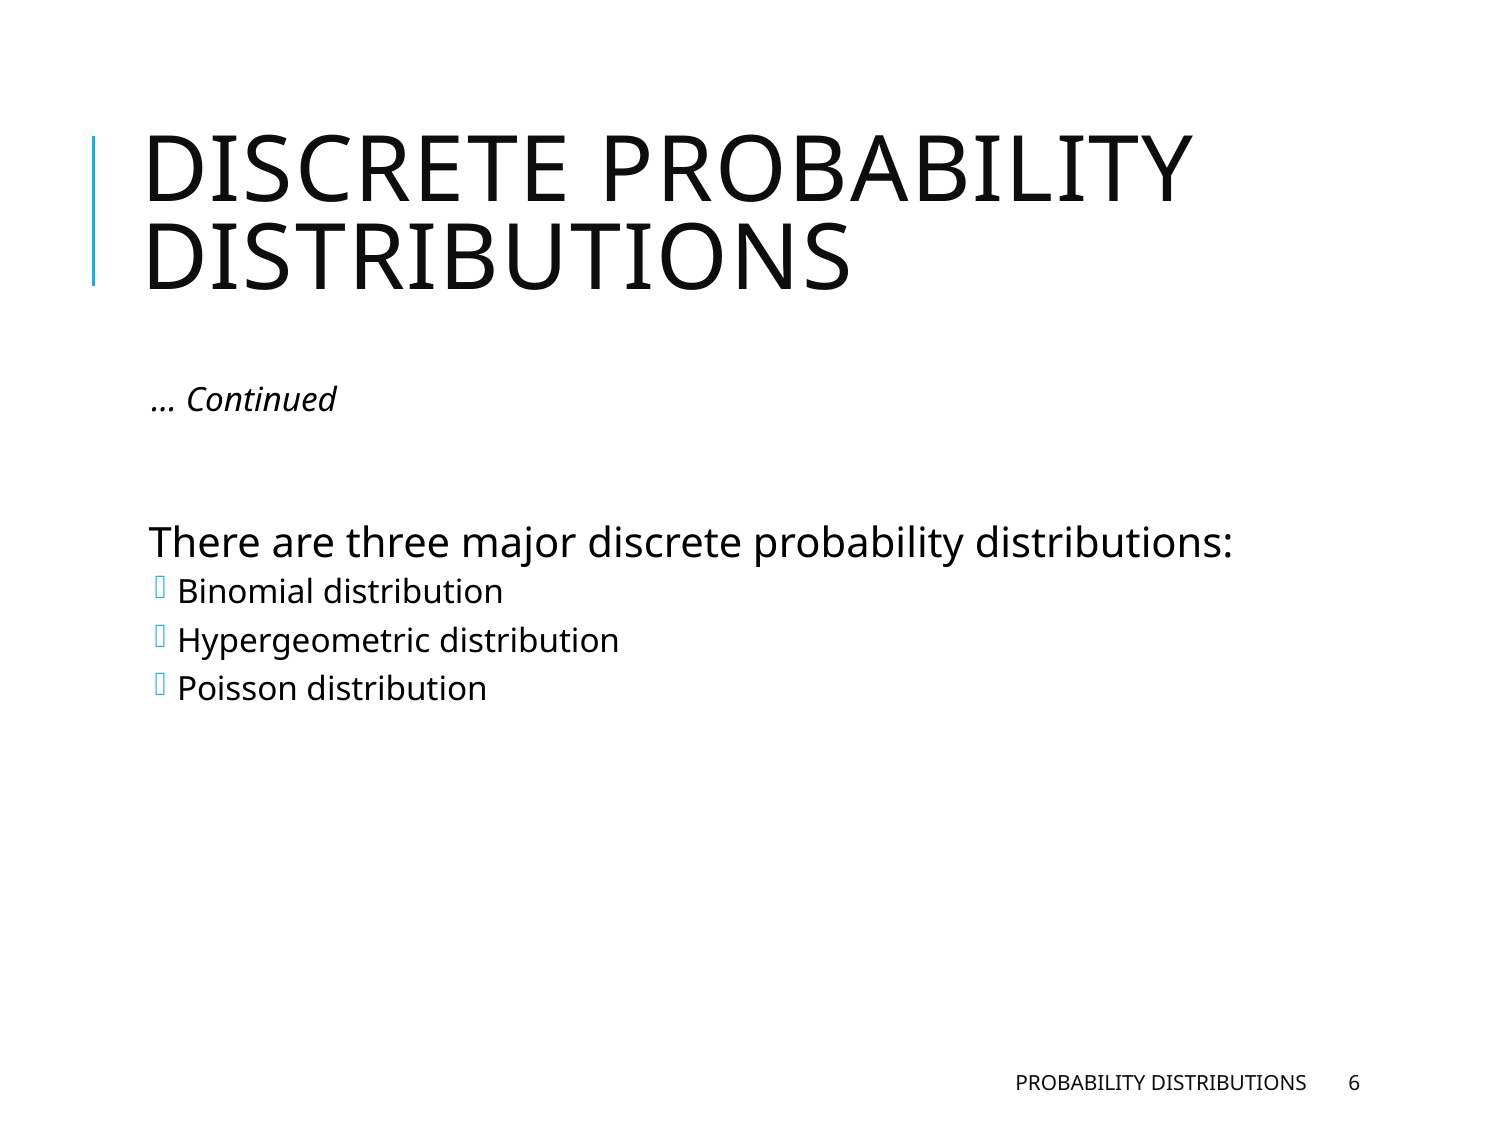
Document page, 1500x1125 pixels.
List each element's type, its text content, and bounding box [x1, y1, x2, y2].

slide_number 6 [1333, 1061, 1454, 1107]
title Discrete Probability Distributions [126, 96, 1322, 342]
list … Continued There are three major discrete probability distributions: Binomial distribution Hypergeometric distribution Poisson distribution [126, 375, 1322, 1035]
footer Probability Distributions [595, 1061, 1322, 1107]
